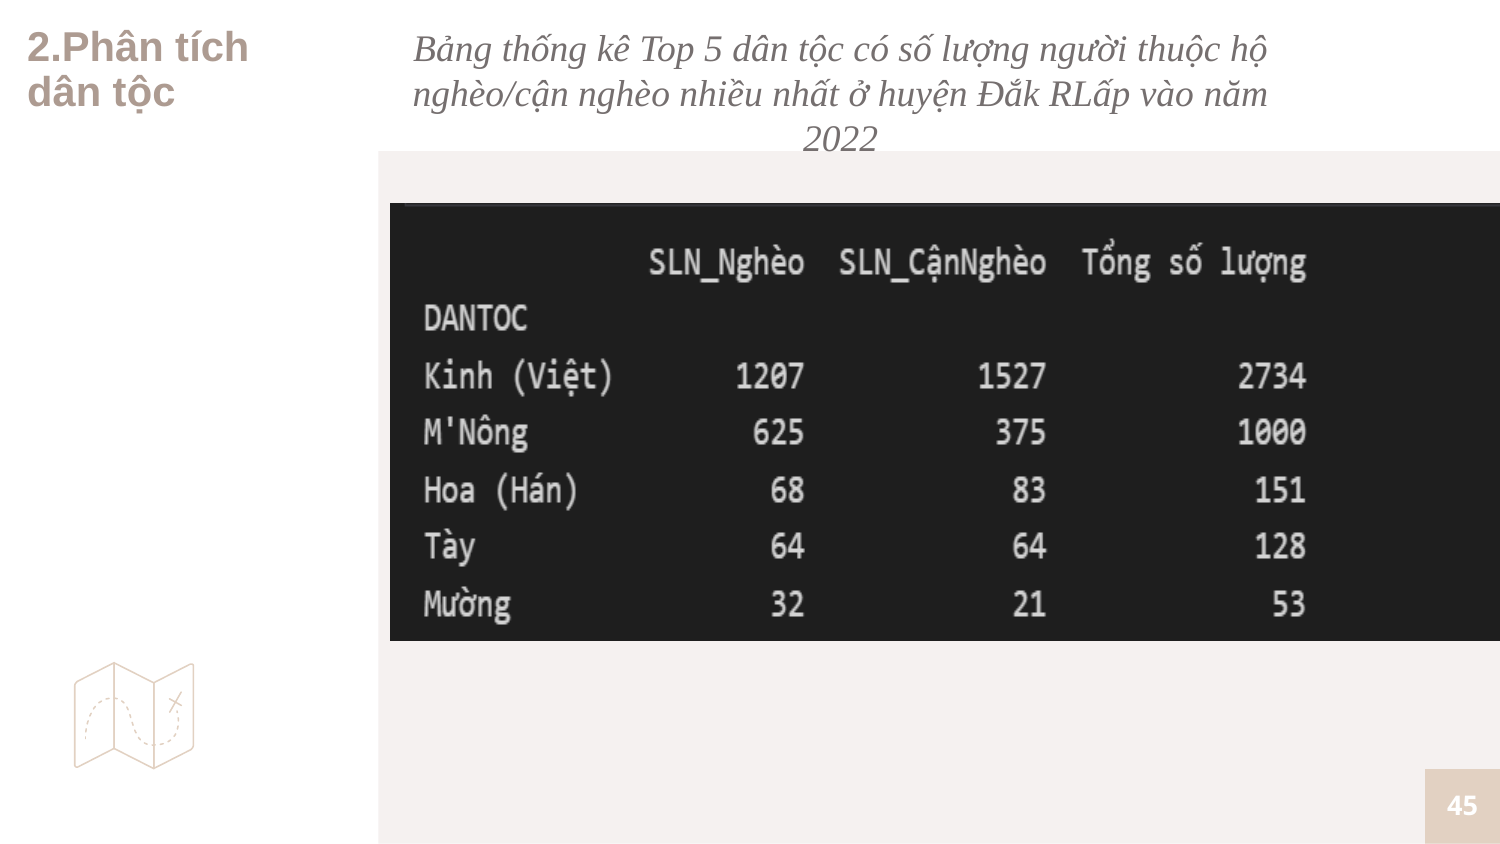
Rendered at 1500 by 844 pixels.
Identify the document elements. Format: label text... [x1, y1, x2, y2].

title 2.Phân tích dân tộc [27, 25, 294, 660]
text_box Bảng thống kê Top 5 dân tộc có số lượng người thuộc hộ nghèo/cận nghèo nhiều nhất ở huyện Đắk RLấp vào năm 2022 [374, 52, 1307, 131]
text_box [74, 662, 194, 769]
slide_number 45 [1425, 769, 1500, 844]
picture [390, 202, 1500, 641]
